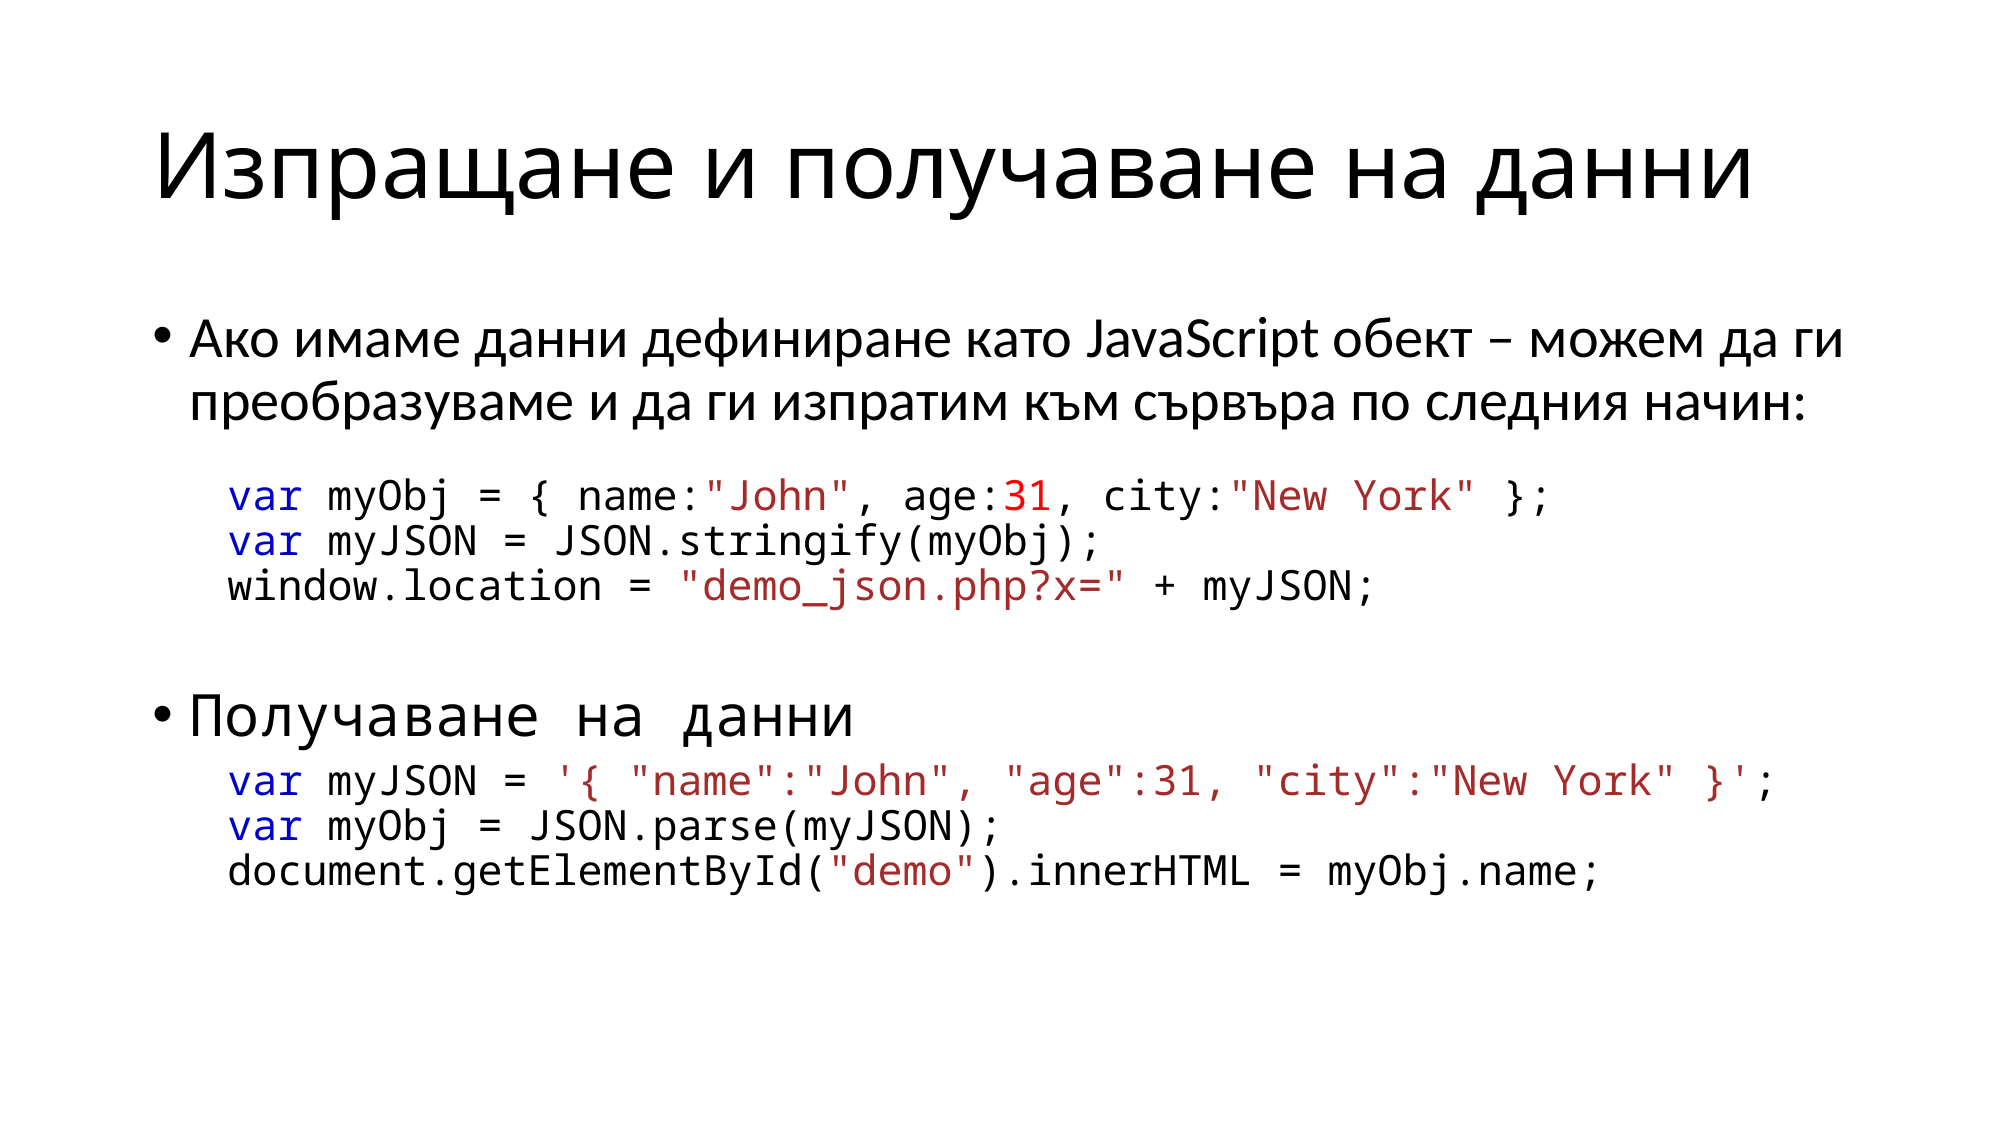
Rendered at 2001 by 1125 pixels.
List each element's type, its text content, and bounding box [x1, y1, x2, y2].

title Изпращане и получаване на данни [137, 59, 1863, 278]
list Ако имаме данни дефиниране като JavaScript обект – можем да ги преобразуваме и да ги изпратим към сървъра по следния начин: var myObj = { name:"John", age:31, city:"New York" }; var myJSON = JSON.stringify(myObj); window.location = "demo_json.php?x=" + myJSON; Получаване на данни var myJSON = '{ "name":"John", "age":31, "city":"New York" }'; var myObj = JSON.parse(myJSON); document.getElementById("demo").innerHTML = myObj.name; [137, 299, 1863, 1014]
